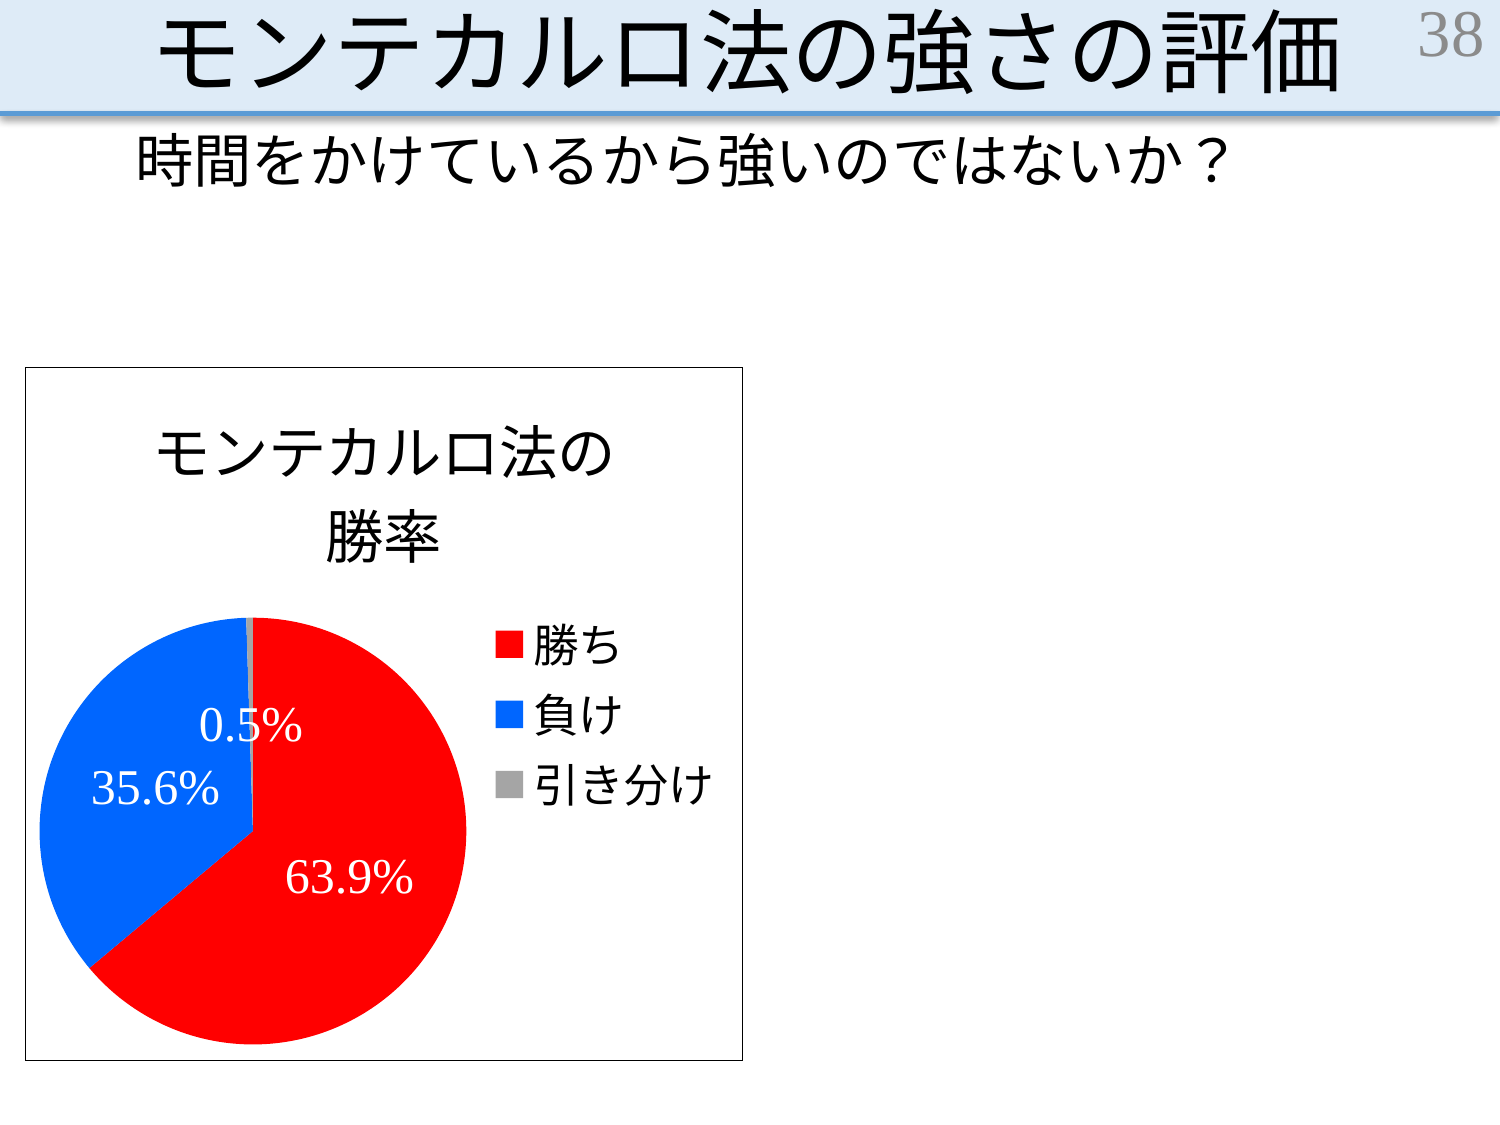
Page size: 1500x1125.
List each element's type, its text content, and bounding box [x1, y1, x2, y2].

chart [24, 367, 743, 1062]
text_box 時間をかけているから強いのではないか？ [135, 124, 1444, 358]
slide_number 38 [1162, 0, 1500, 60]
title モンテカルロ法の強さの評価 [135, 0, 1373, 114]
